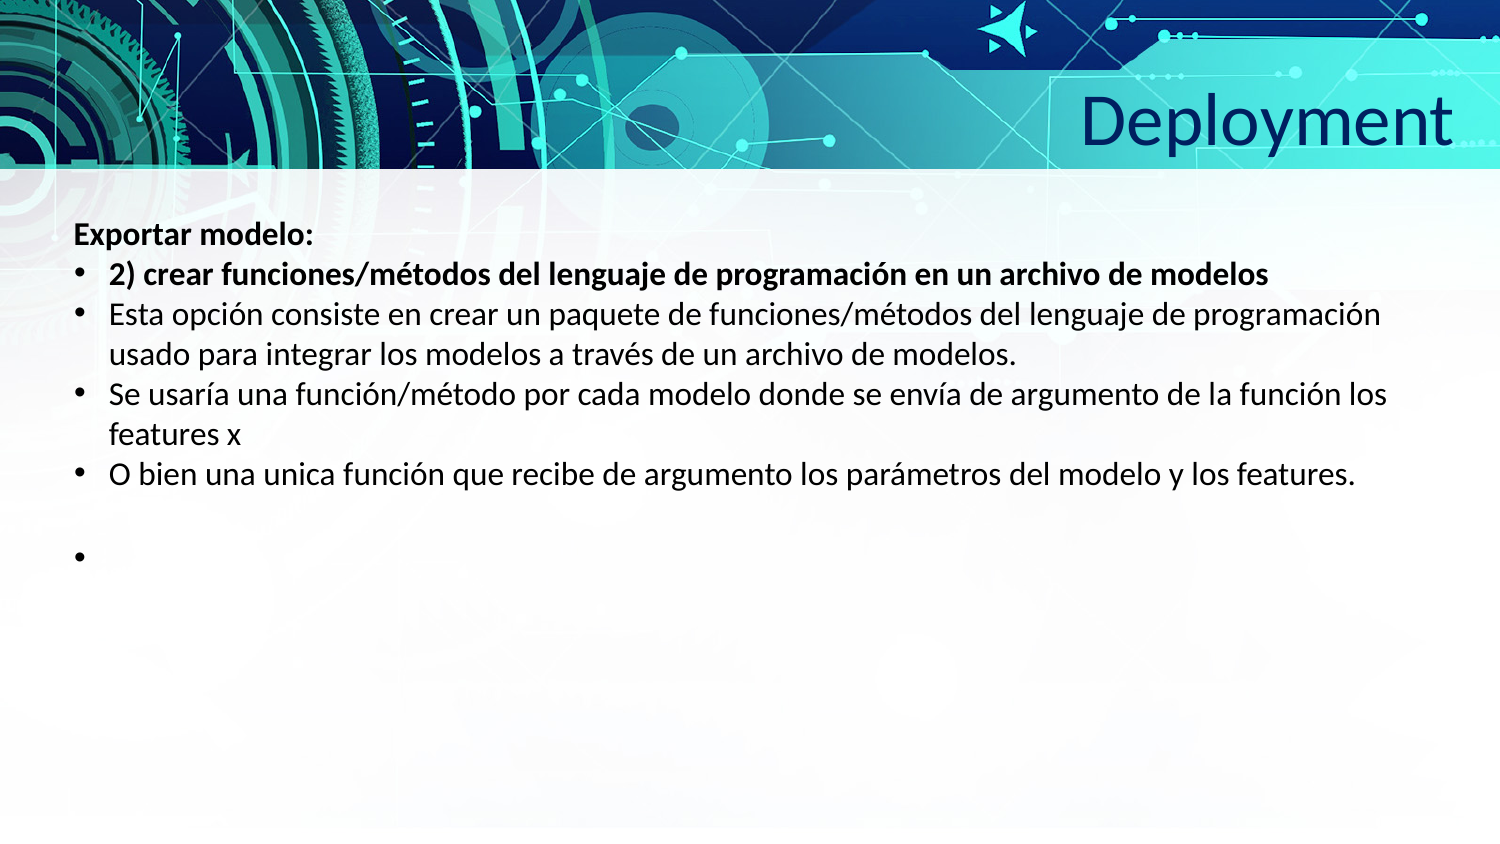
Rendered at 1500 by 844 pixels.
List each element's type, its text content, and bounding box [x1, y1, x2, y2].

picture [0, 0, 1500, 844]
text_box Exportar modelo: 2) crear funciones/métodos del lenguaje de programación en un archivo de modelos Esta opción consiste en crear un paquete de funciones/métodos del lenguaje de programación usado para integrar los modelos a través de un archivo de modelos. Se usaría una función/método por cada modelo donde se envía de argumento de la función los features x O bien una unica función que recibe de argumento los parámetros del modelo y los features. [73, 212, 1426, 788]
text_box Deployment [118, 65, 1470, 166]
